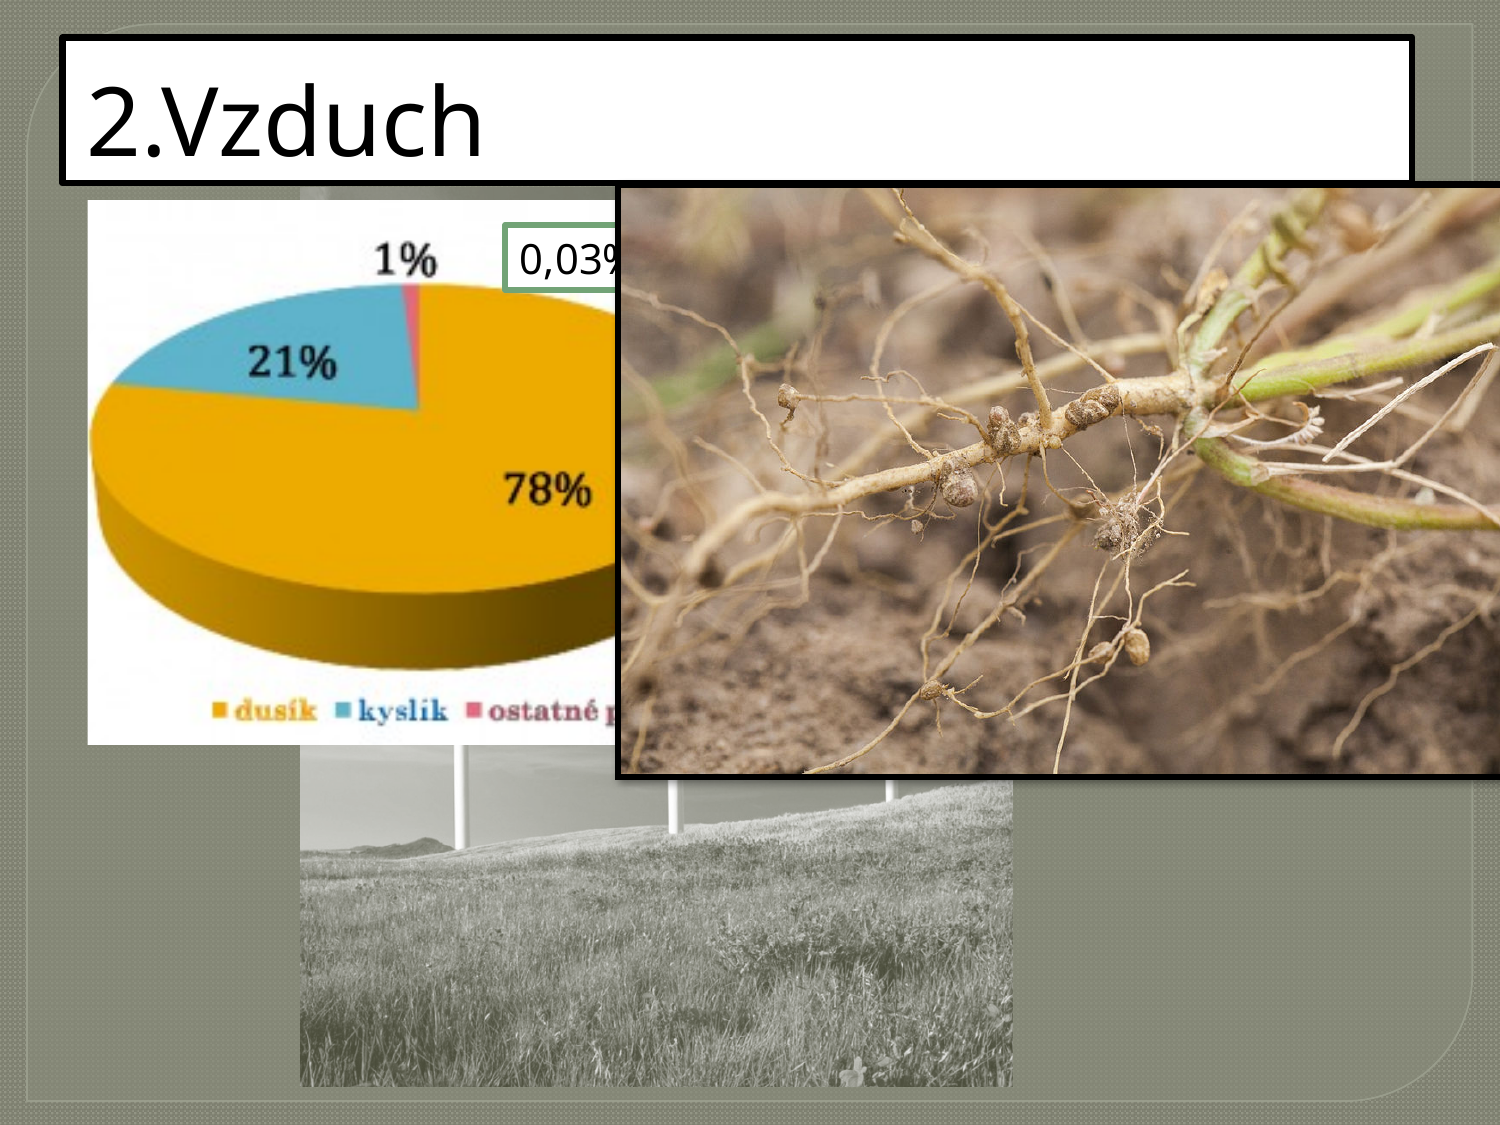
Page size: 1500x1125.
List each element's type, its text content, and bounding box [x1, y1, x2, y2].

picture [87, 187, 1500, 1088]
text_box 2.Vzduch [59, 34, 1415, 186]
